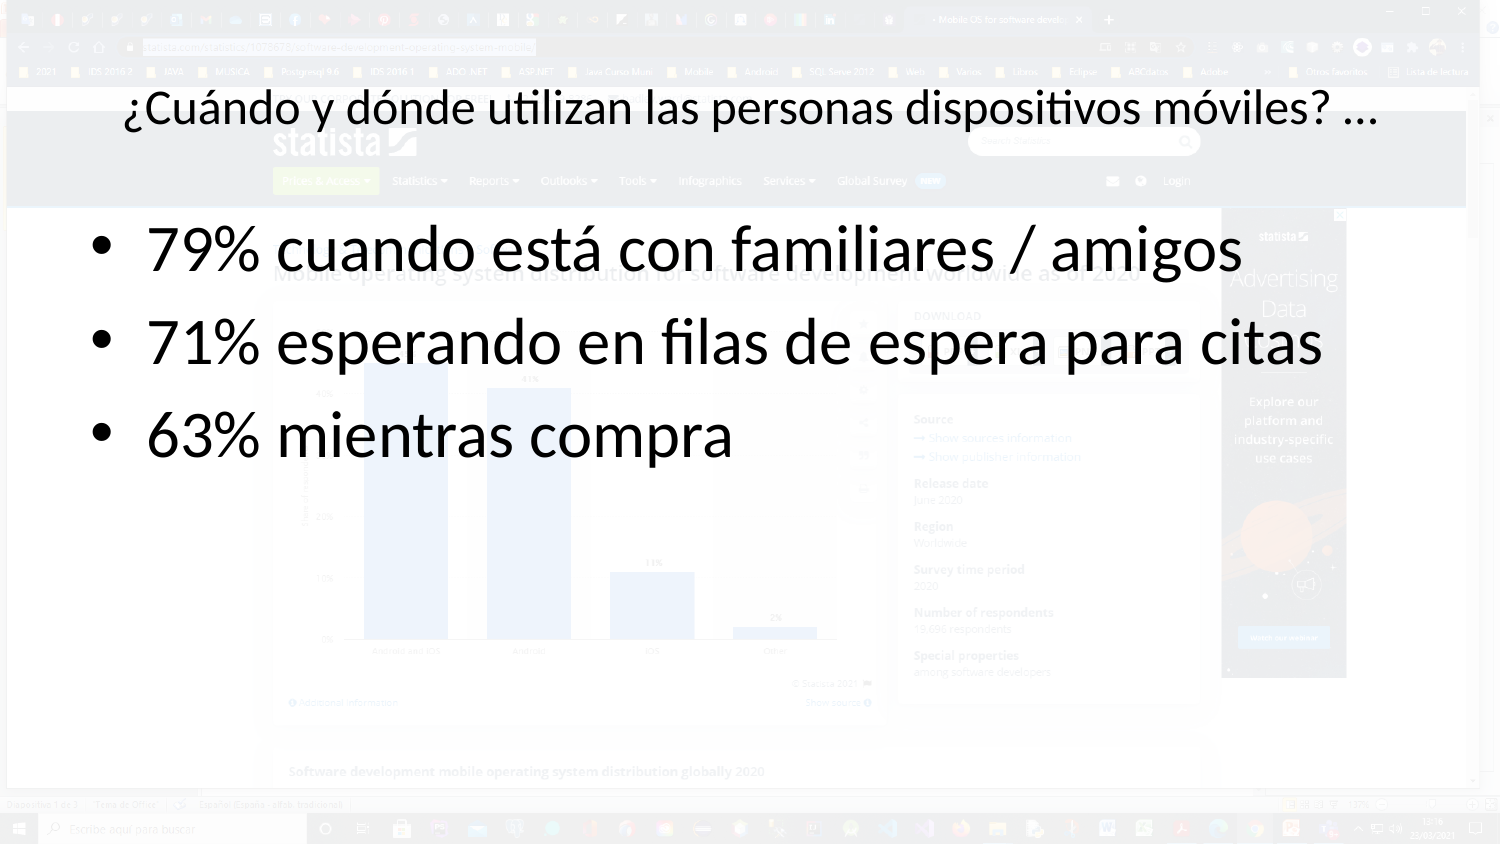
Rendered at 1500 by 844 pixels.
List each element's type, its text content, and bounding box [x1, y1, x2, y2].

list 79% cuando está con familiares / amigos 71% esperando en filas de espera para citas 63% mientras compra [75, 196, 1425, 754]
title ¿Cuándo y dónde utilizan las personas dispositivos móviles? … [75, 33, 1425, 175]
